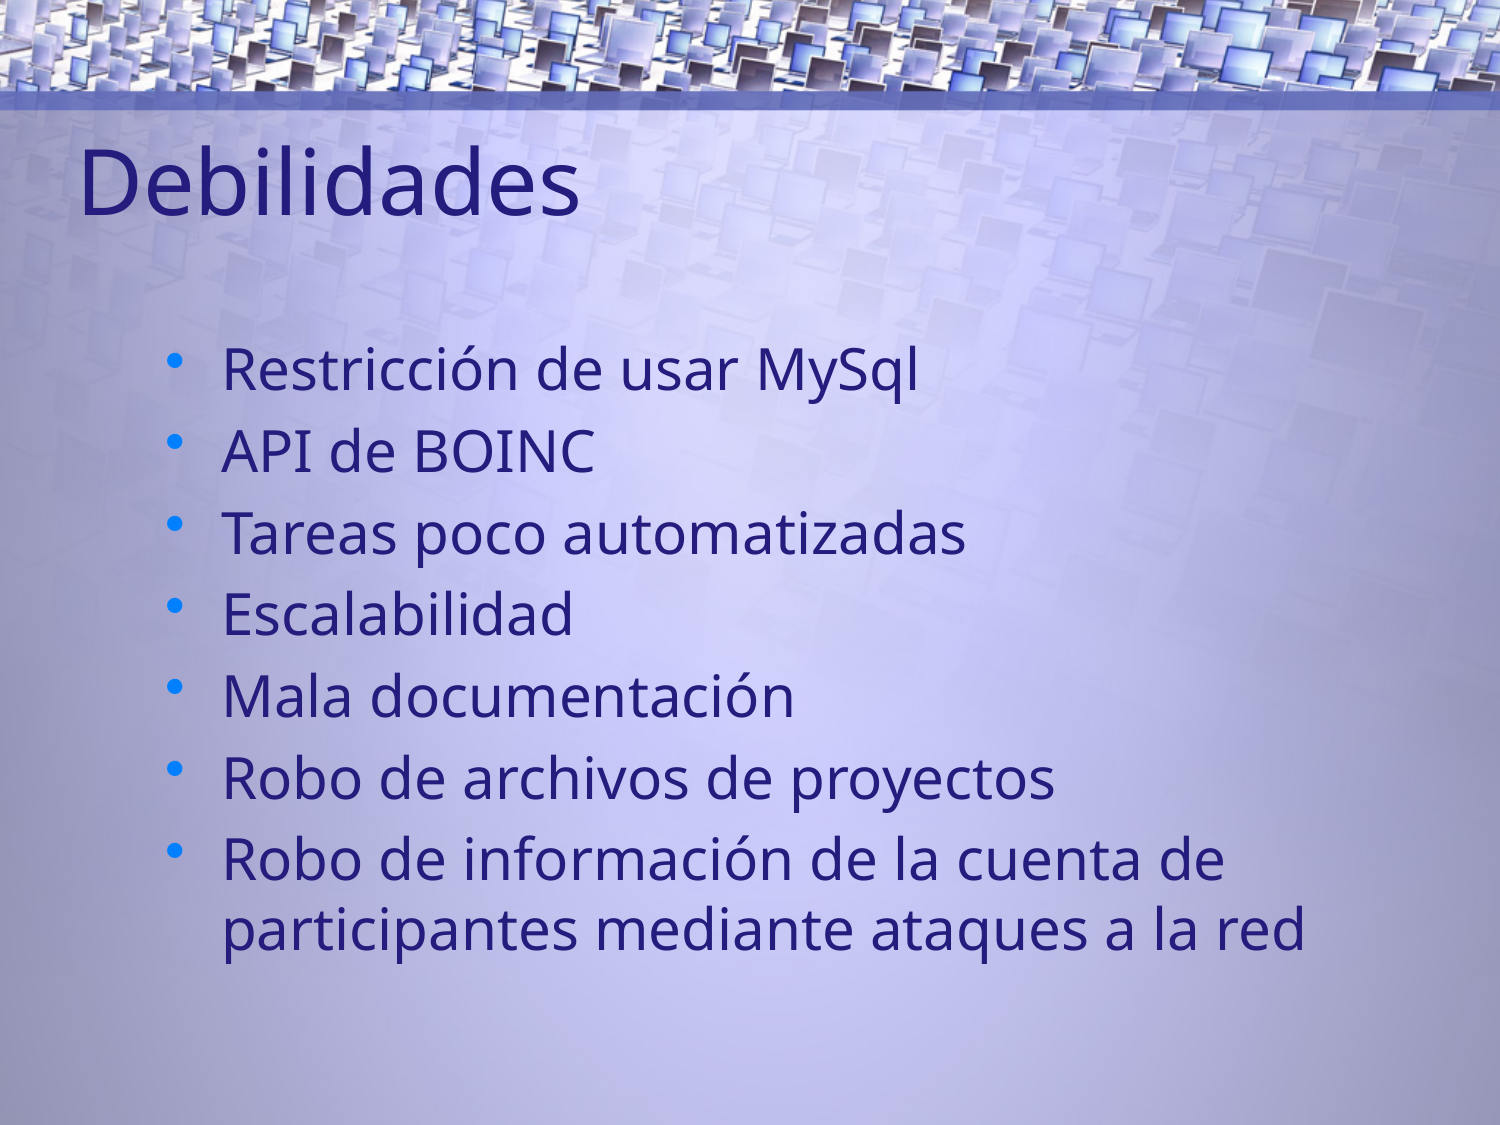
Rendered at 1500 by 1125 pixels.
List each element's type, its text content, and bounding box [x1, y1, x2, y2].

picture [0, 0, 1500, 1125]
title Debilidades [37, 120, 1463, 238]
list Restricción de usar MySql API de BOINC Tareas poco automatizadas Escalabilidad Mala documentación Robo de archivos de proyectos Robo de información de la cuenta de participantes mediante ataques a la red [150, 324, 1350, 1013]
